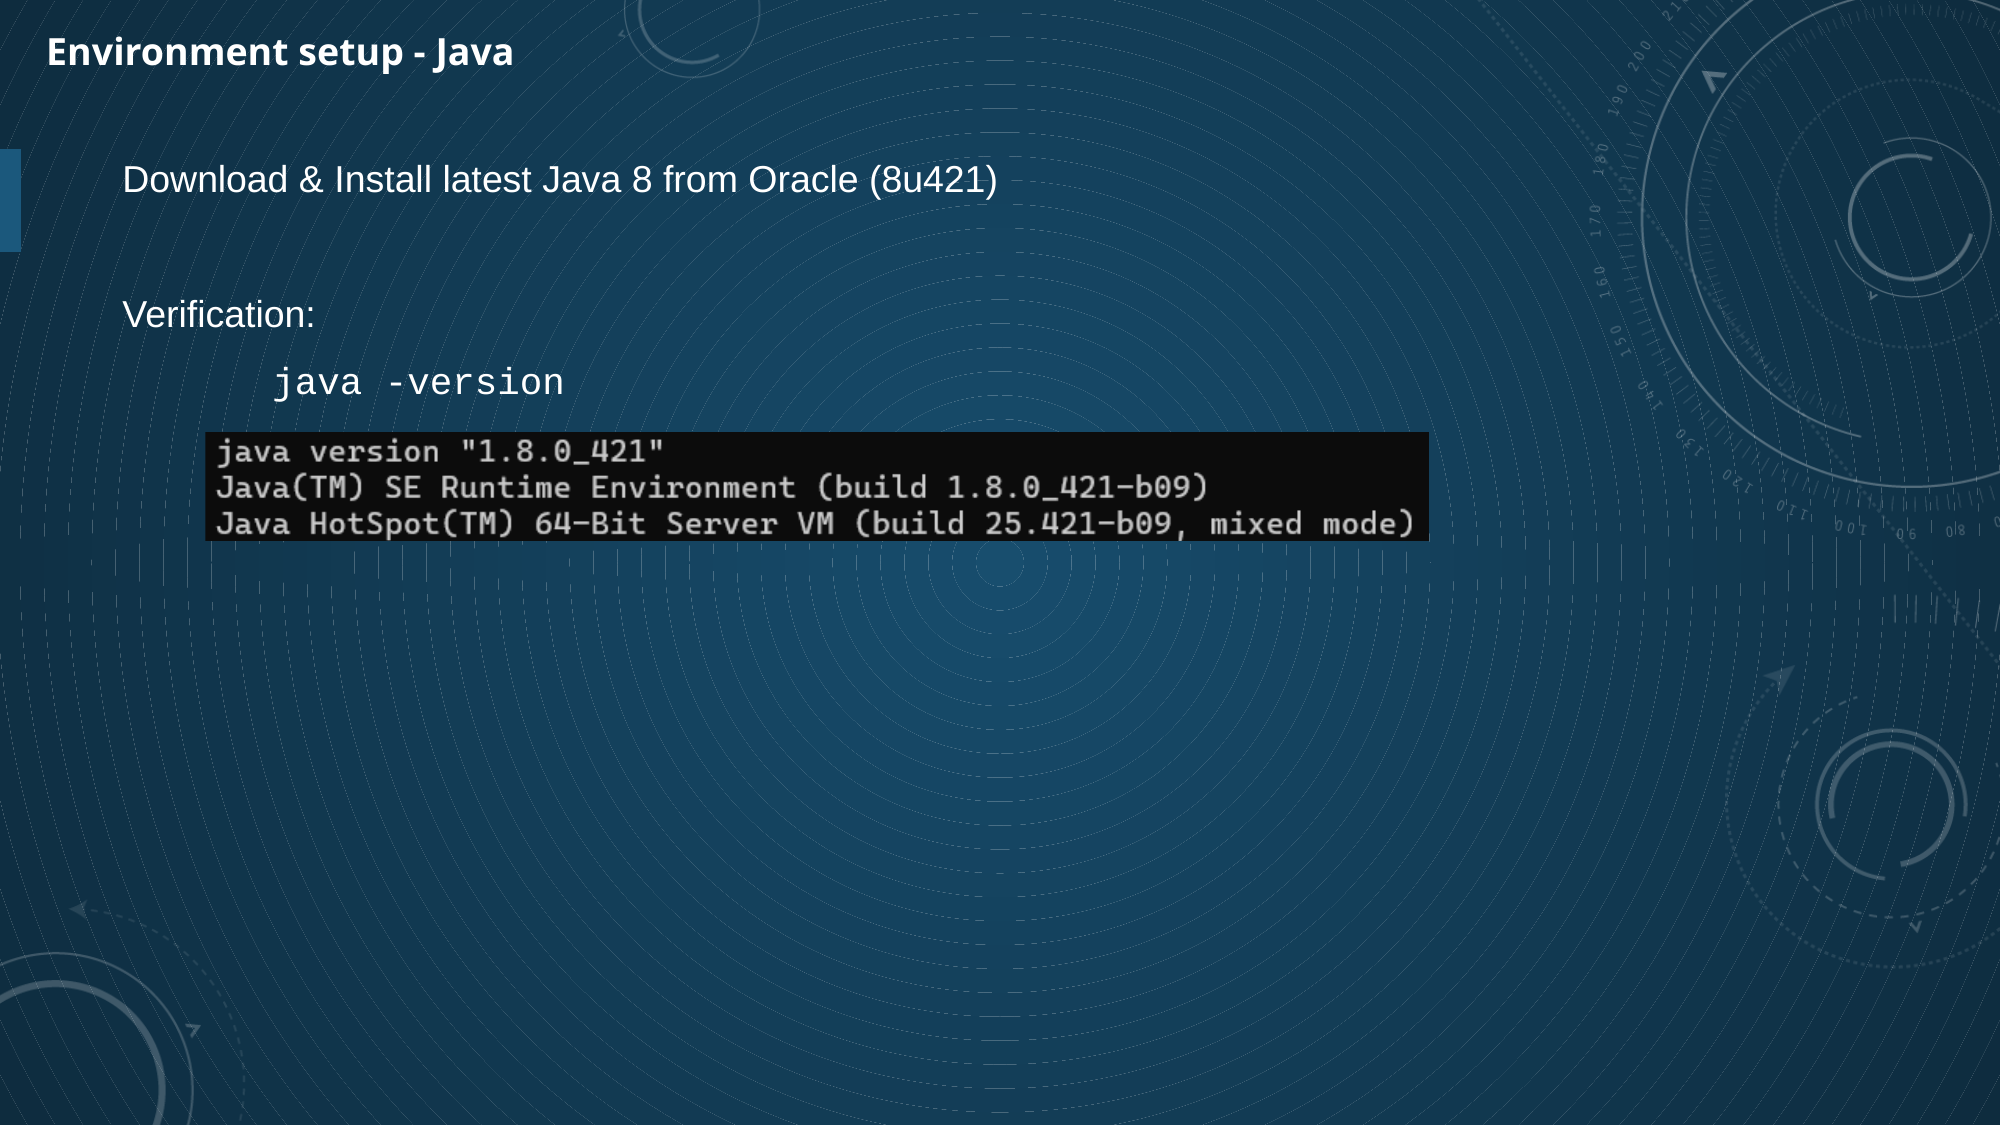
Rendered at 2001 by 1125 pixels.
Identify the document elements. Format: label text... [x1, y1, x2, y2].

text_box [205, 345, 1962, 846]
text_box Download & Install latest Java 8 from Oracle (8u421) Verification: java -version [107, 124, 1741, 410]
picture [0, 0, 2000, 1125]
text_box Environment setup - Java [31, 20, 1665, 81]
